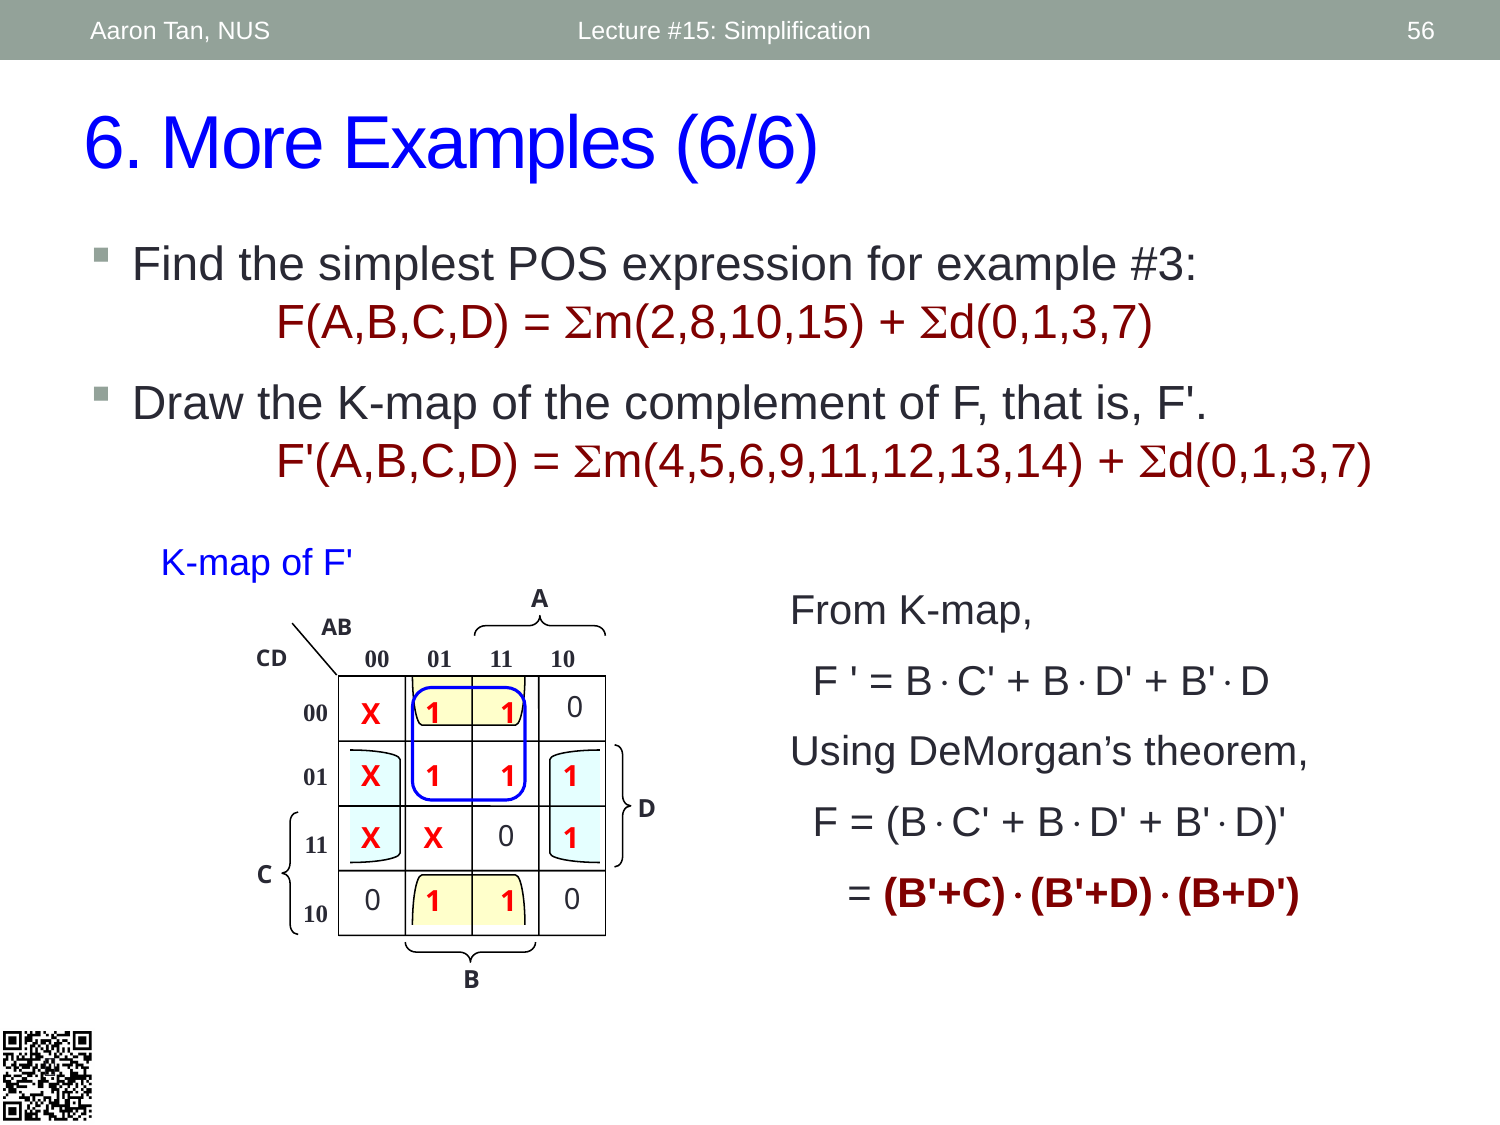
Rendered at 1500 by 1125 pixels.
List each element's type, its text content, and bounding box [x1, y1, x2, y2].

footer Lecture #15: Simplification [562, 3, 1238, 57]
text_box  [24, 1050, 75, 1083]
text_box Find the simplest POS expression for example #3: F(A,B,C,D) = Sm(2,8,10,15) + Sd(0,1,3,7) Draw the K-map of the complement of F, that is, F'. F'(A,B,C,D) = Sm(4,5,6,9,11,12,13,14) + Sd(0,1,3,7) [74, 224, 1425, 542]
text_box K-map of F' [145, 530, 388, 591]
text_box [224, 574, 672, 995]
title 6. More Examples (6/6) [68, 86, 1429, 192]
slide_number 56 [1308, 3, 1450, 57]
picture [0, 1028, 95, 1124]
slide_number Aaron Tan, NUS [75, 3, 550, 57]
text_box From K-map, F ' = BC' + BD' + B'D Using DeMorgan’s theorem, F = (BC' + BD' + B'D)' = (B'+C)(B'+D)(B+D') [774, 575, 1400, 924]
